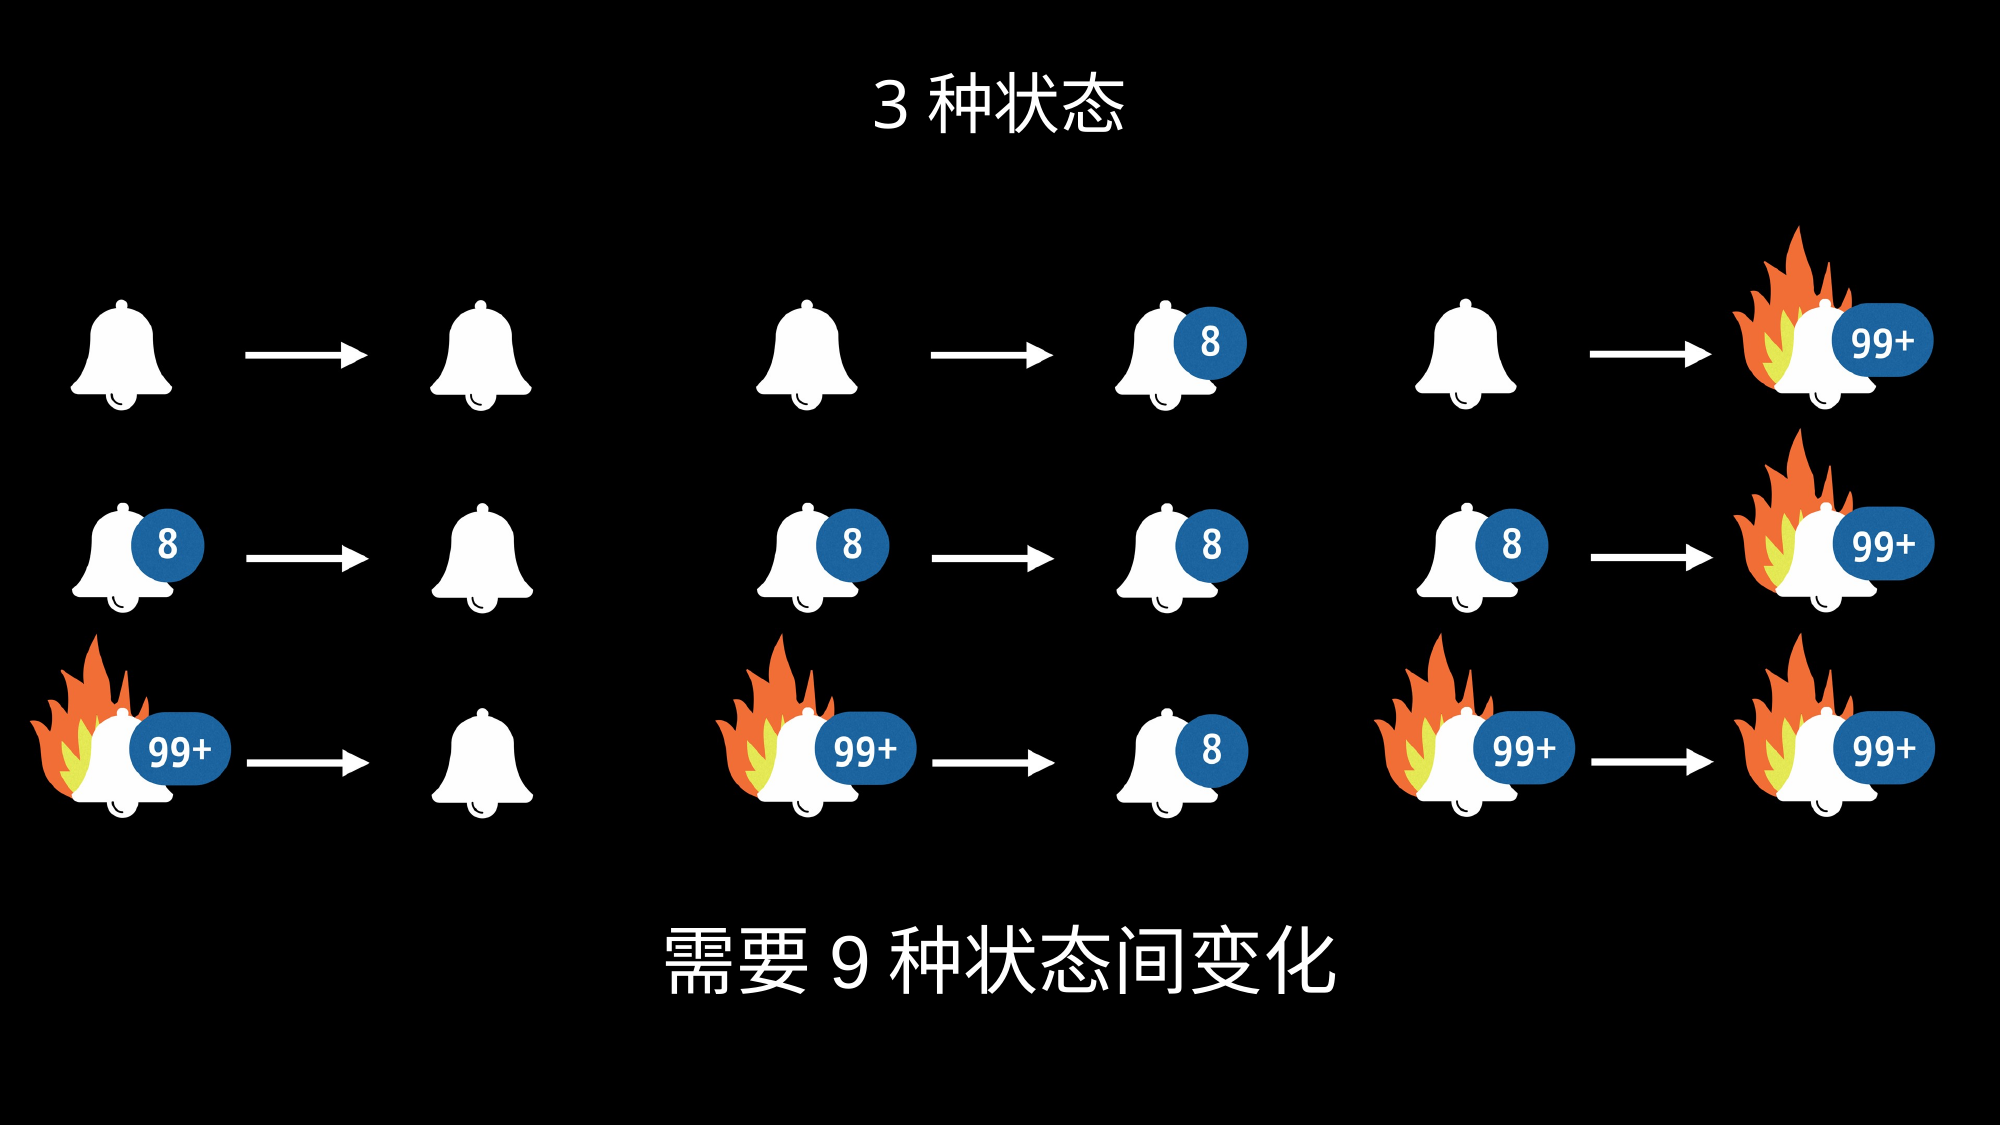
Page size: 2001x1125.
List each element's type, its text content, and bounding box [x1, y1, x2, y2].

text_box 需要9种状态间变化 [474, 923, 1526, 1125]
text_box [0, 201, 2000, 924]
title 3种状态 [474, 71, 1526, 333]
